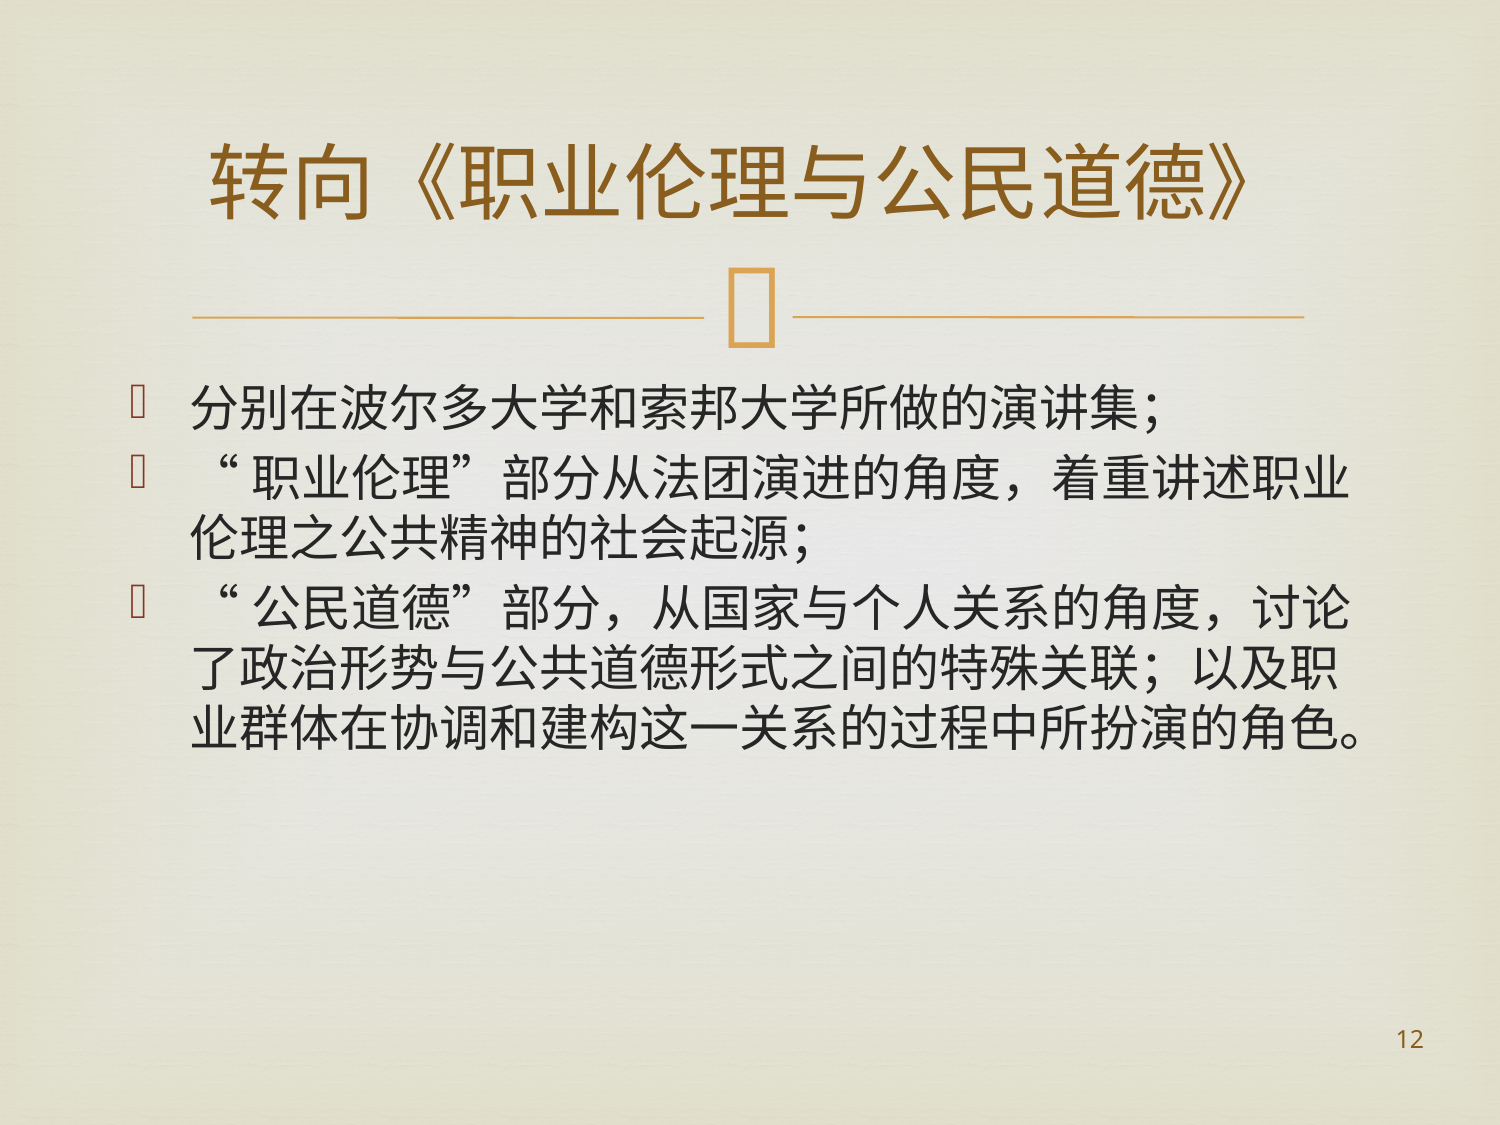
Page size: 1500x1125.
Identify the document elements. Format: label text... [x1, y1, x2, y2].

list 分别在波尔多大学和索邦大学所做的演讲集； “职业伦理”部分从法团演进的角度，着重讲述职业伦理之公共精神的社会起源； “公民道德”部分，从国家与个人关系的角度，讨论了政治形势与公共道德形式之间的特殊关联；以及职业群体在协调和建构这一关系的过程中所扮演的角色。 [114, 368, 1386, 1005]
title 转向《职业伦理与公民道德》 [112, 93, 1386, 267]
slide_number 12 [1089, 1010, 1440, 1071]
